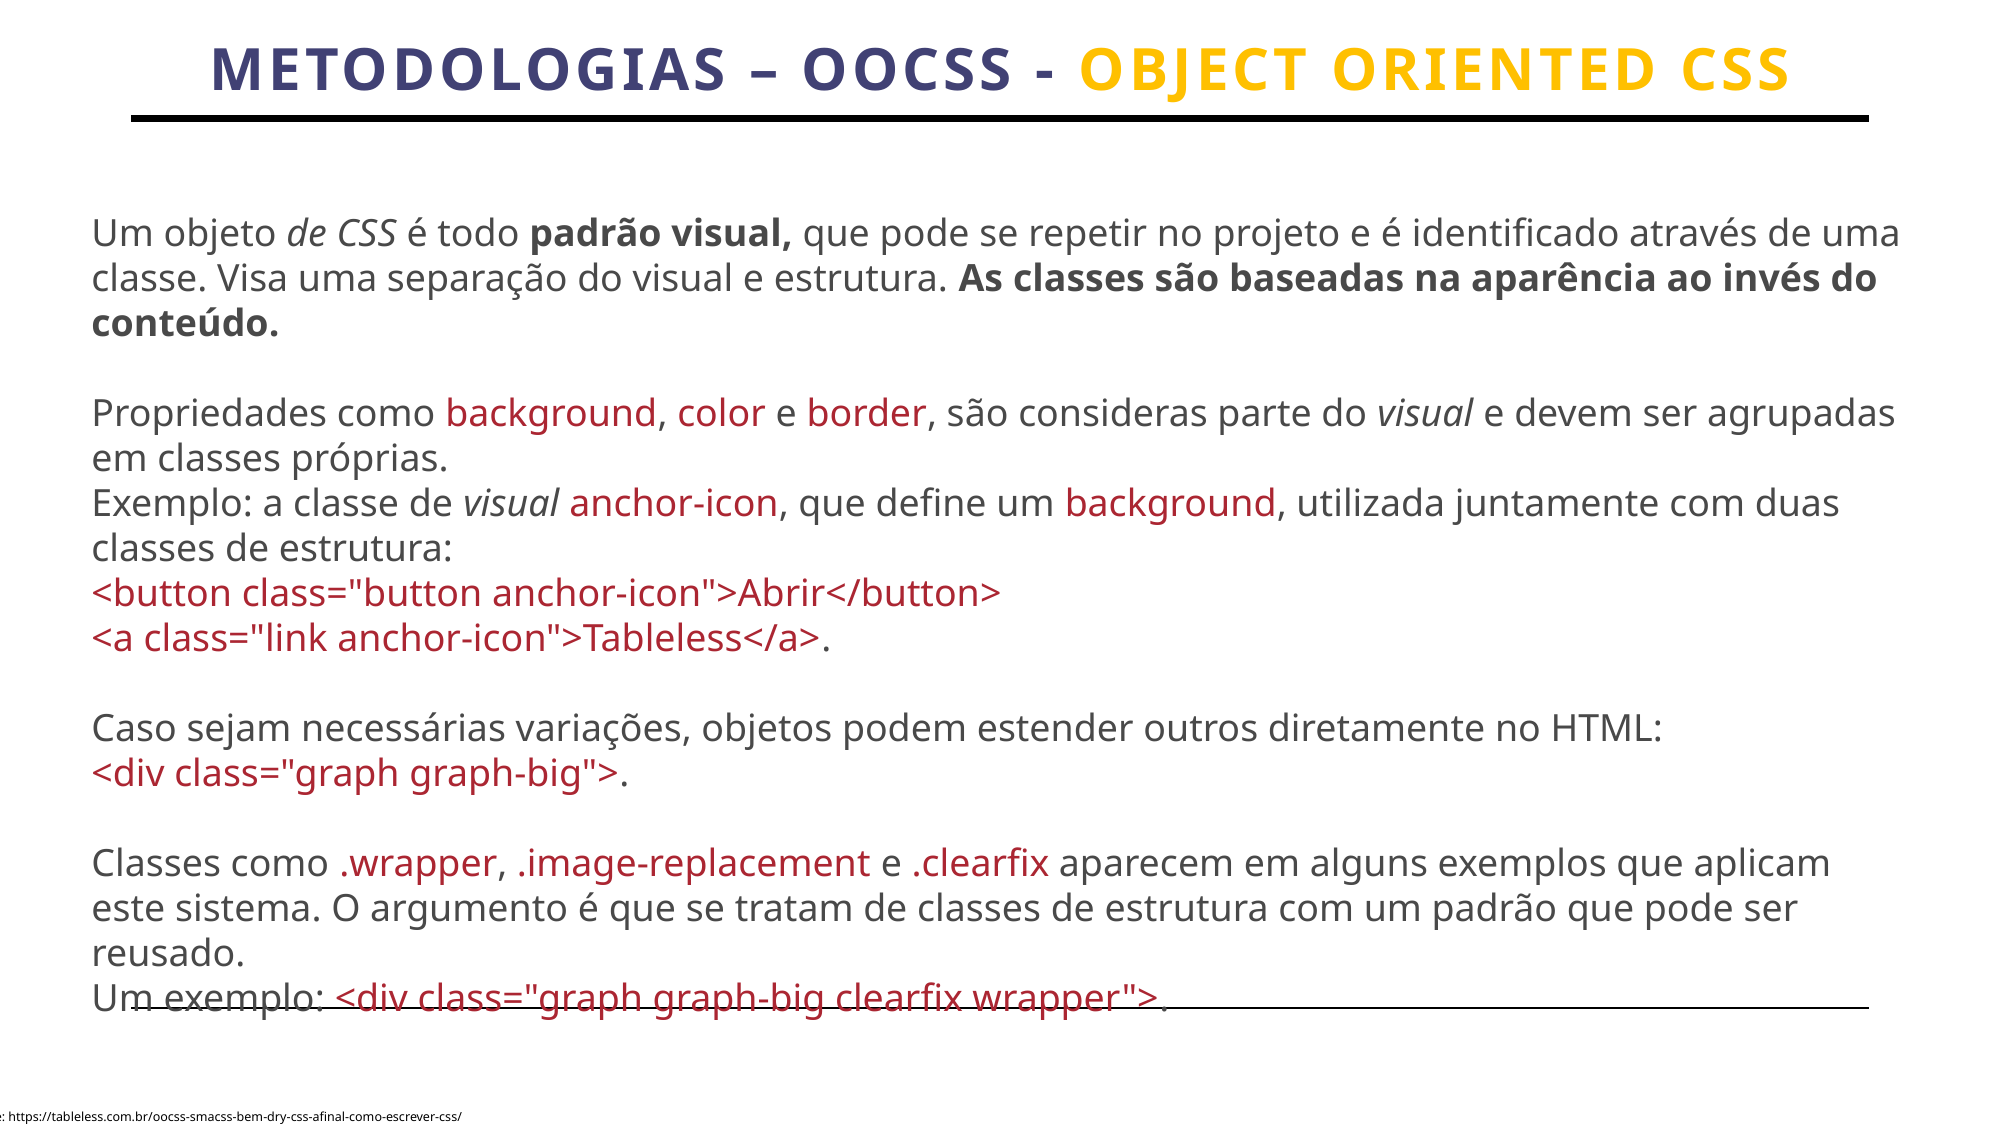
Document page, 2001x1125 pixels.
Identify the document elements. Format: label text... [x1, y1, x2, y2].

text_box Fonte: https://tableless.com.br/oocss-smacss-bem-dry-css-afinal-como-escrever-css/ [0, 1101, 477, 1125]
text_box Um objeto de CSS é todo padrão visual, que pode se repetir no projeto e é identificado através de uma classe. Visa uma separação do visual e estrutura. As classes são baseadas na aparência ao invés do conteúdo. Propriedades como background, color e border, são consideras parte do visual e devem ser agrupadas em classes próprias. Exemplo: a classe de visual anchor-icon, que define um background, utilizada juntamente com duas classes de estrutura: <button class="button anchor-icon">Abrir</button> <a class="link anchor-icon">Tableless</a>. Caso sejam necessárias variações, objetos podem estender outros diretamente no HTML: <div class="graph graph-big">. Classes como .wrapper, .image-replacement e .clearfix aparecem em alguns exemplos que aplicam este sistema. O argumento é que se tratam de classes de estrutura com um padrão que pode ser reusado. Um exemplo: <div class="graph graph-big clearfix wrapper">. [76, 205, 1924, 1024]
text_box Metodologias – oocss - Object Oriented CSS [76, 0, 1924, 170]
